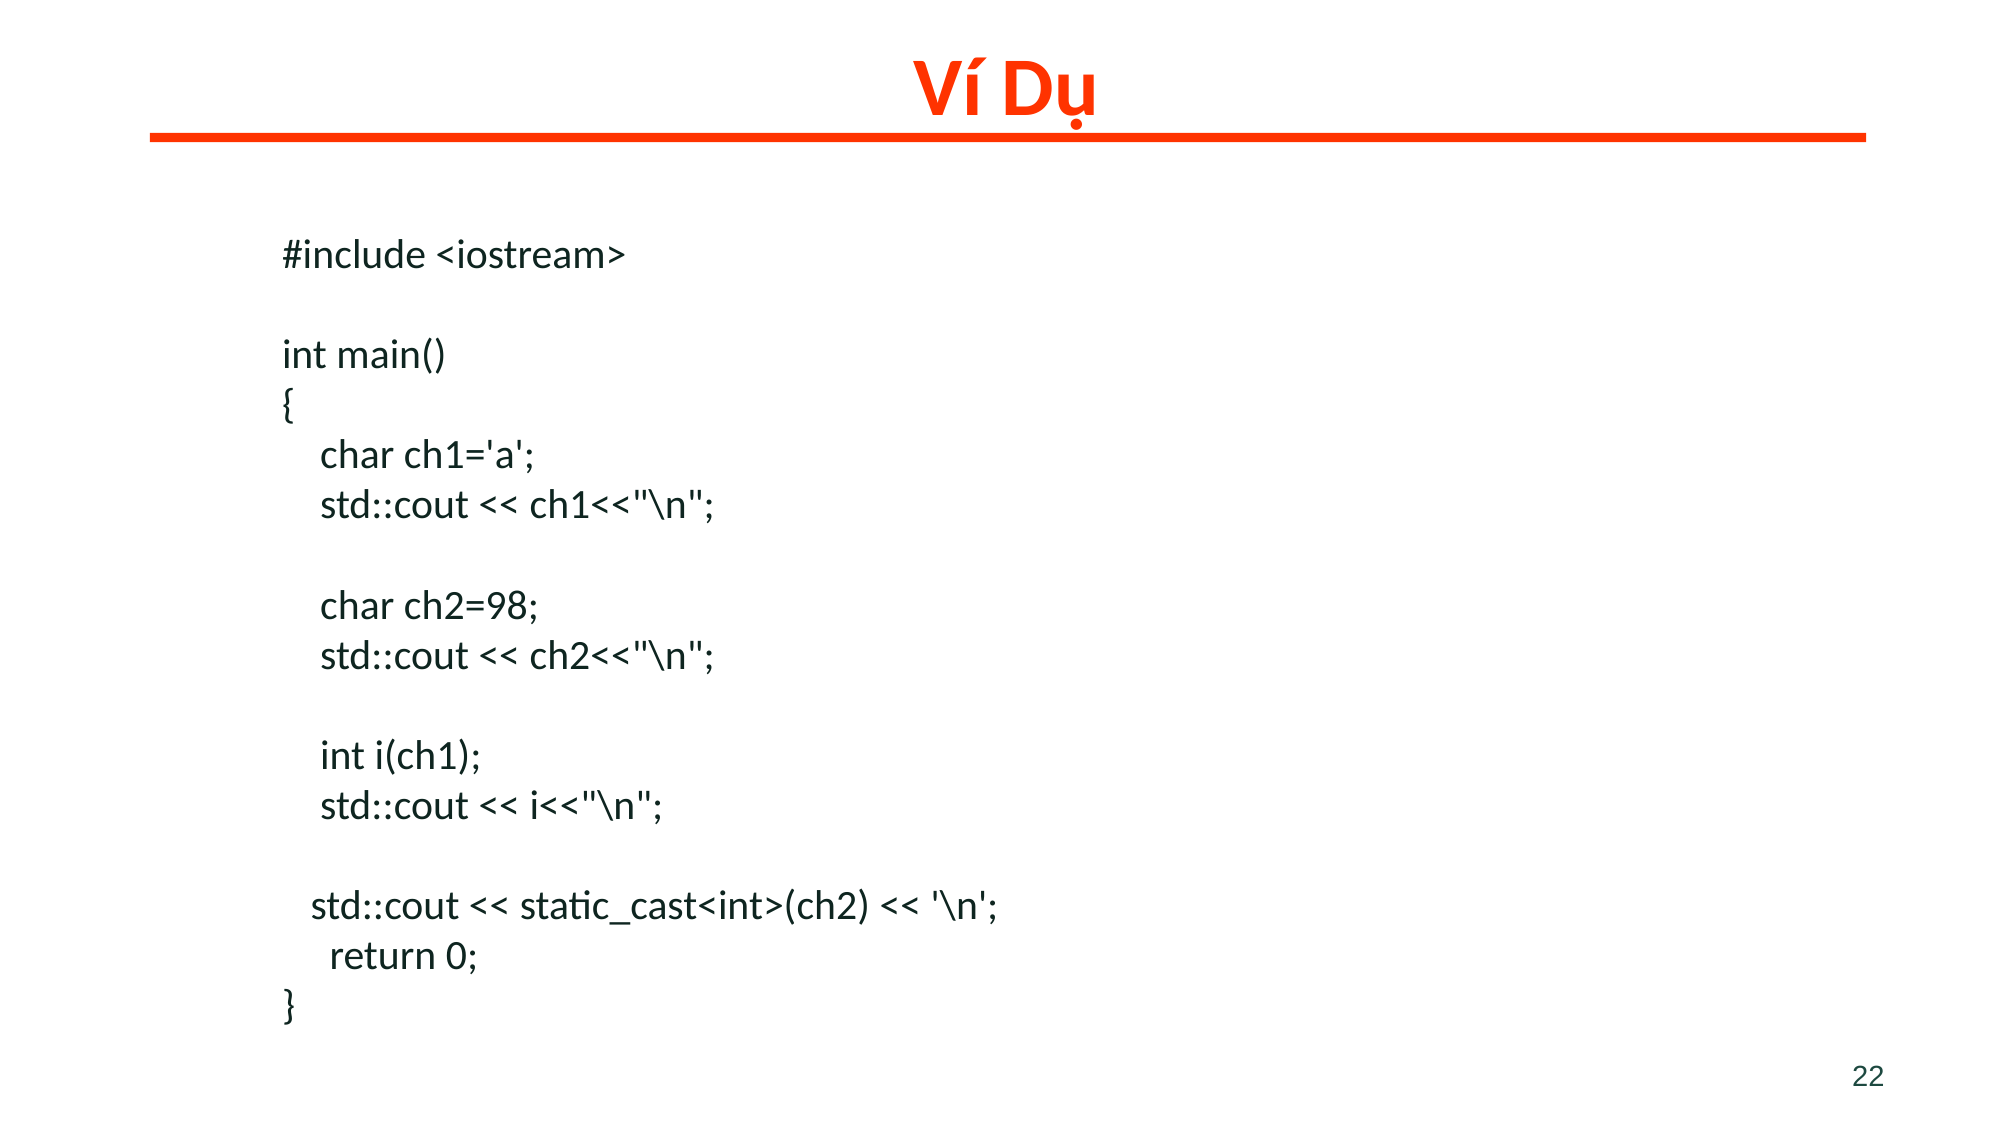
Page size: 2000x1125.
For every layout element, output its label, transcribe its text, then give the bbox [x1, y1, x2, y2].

text_box #include <iostream> int main() { char ch1='a'; std::cout << ch1<<"\n"; char ch2=98; std::cout << ch2<<"\n"; int i(ch1); std::cout << i<<"\n"; std::cout << static_cast<int>(ch2) << '\n'; return 0; } [267, 219, 1655, 1035]
slide_number 22 [1432, 1050, 1900, 1103]
text_box Ví Dụ [399, 24, 1613, 118]
